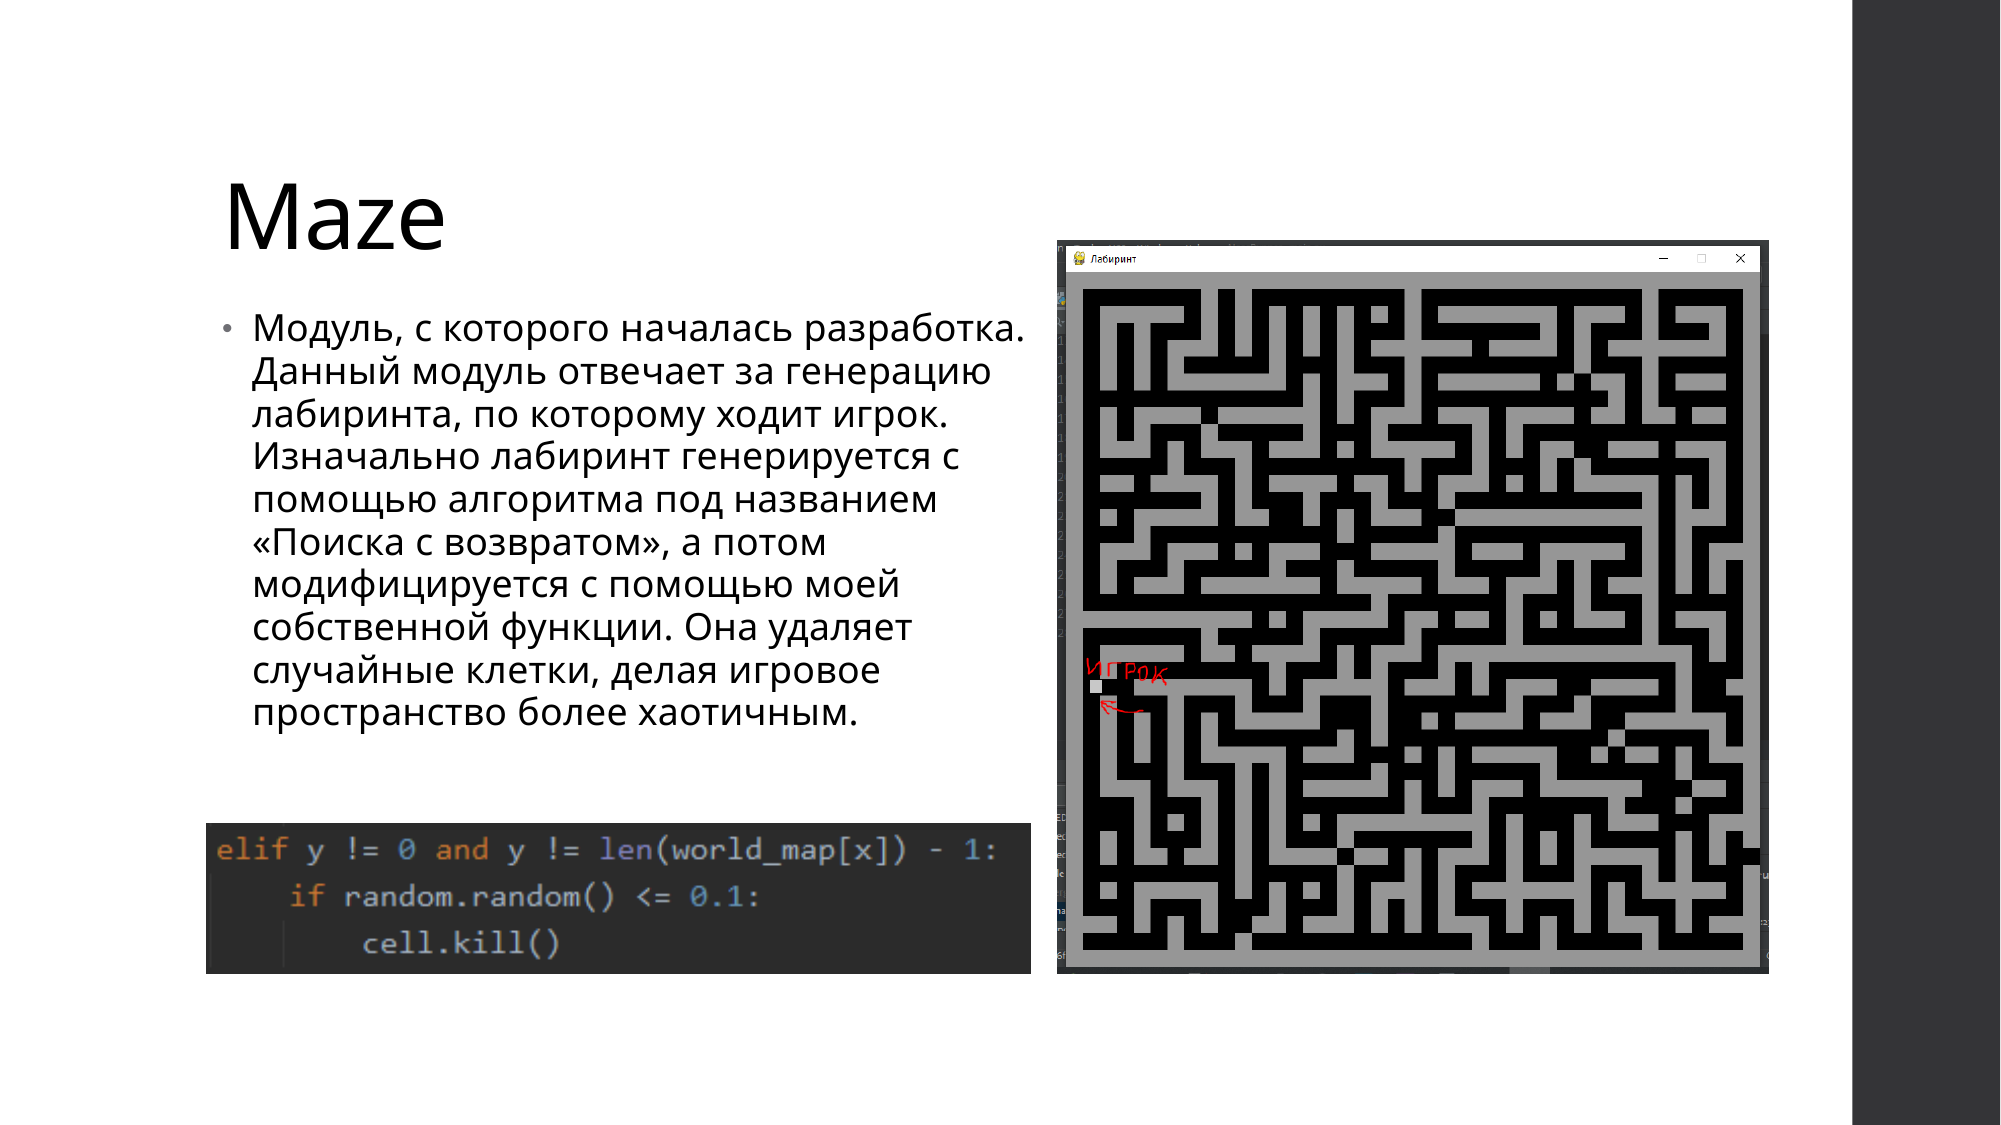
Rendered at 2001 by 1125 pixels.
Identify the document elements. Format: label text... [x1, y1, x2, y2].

picture [206, 823, 1031, 974]
picture [1057, 240, 1769, 974]
title Maze [206, 60, 1797, 278]
list Модуль, с которого началась разработка. Данный модуль отвечает за генерацию лабиринта, по которому ходит игрок. Изначально лабиринт генерируется с помощью алгоритма под названием «Поиска с возвратом», а потом модифицируется с помощью моей собственной функции. Она удаляет случайные клетки, делая игровое пространство более хаотичным. [206, 299, 1050, 752]
